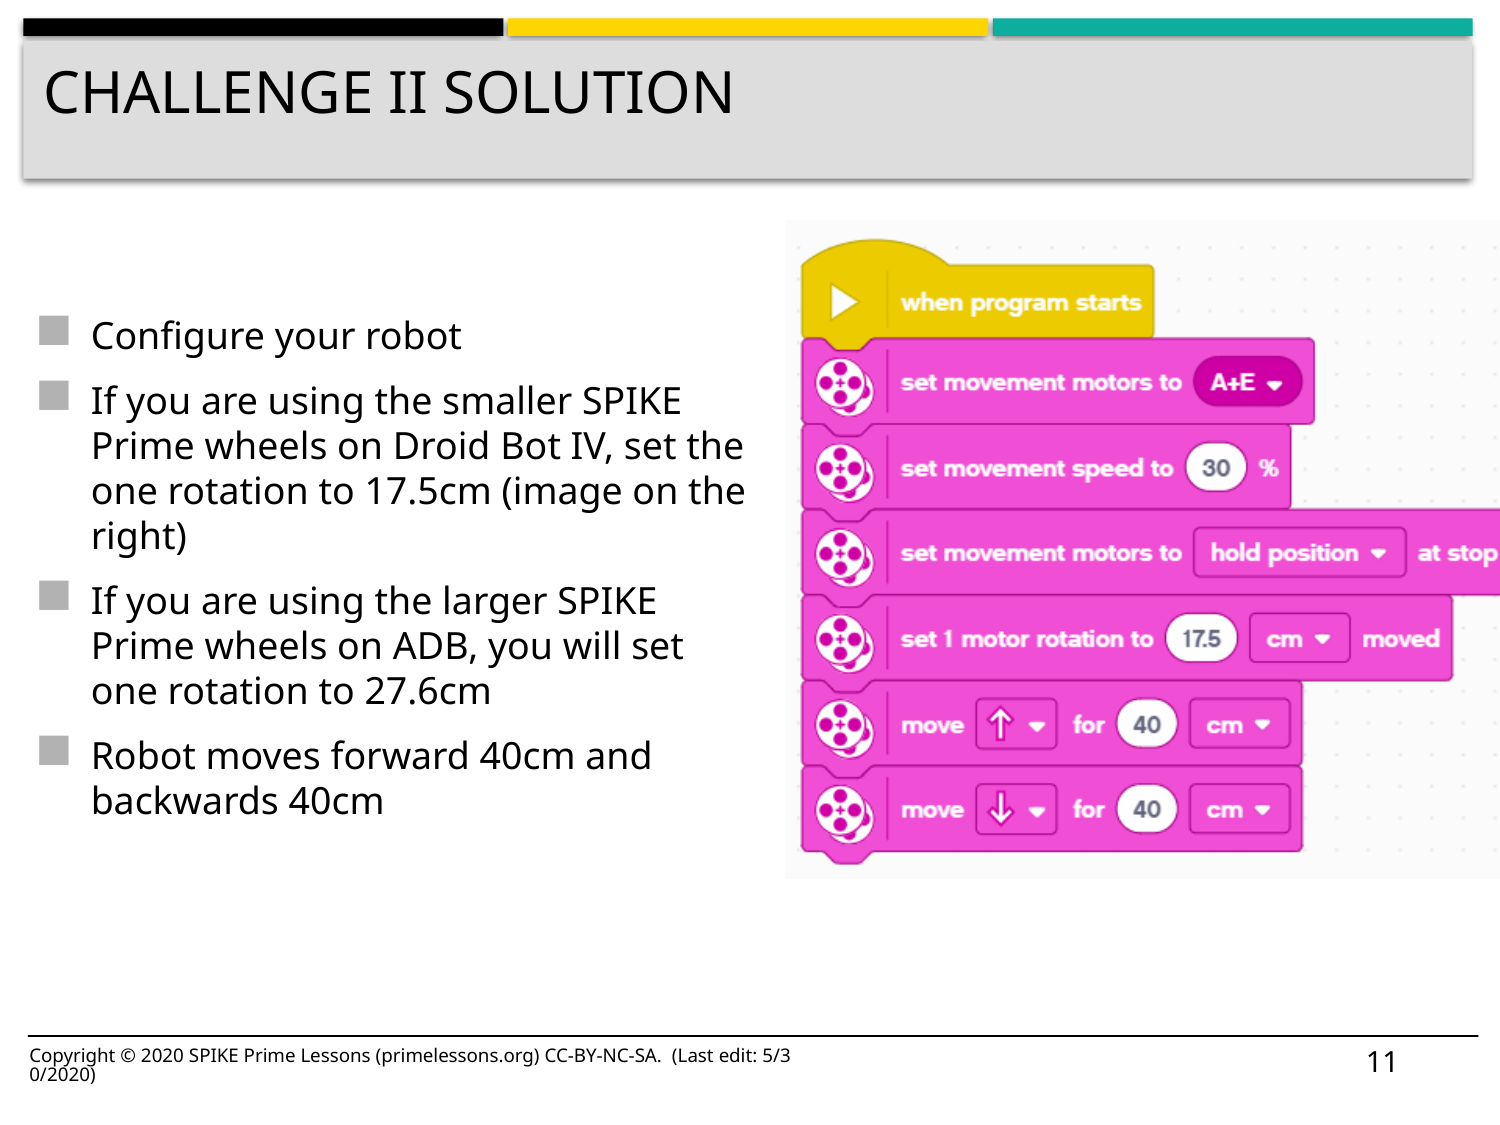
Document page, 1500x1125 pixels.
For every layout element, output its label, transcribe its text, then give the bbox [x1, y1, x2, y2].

picture [784, 219, 1500, 879]
footer Copyright © 2020 SPIKE Prime Lessons (primelessons.org) CC-BY-NC-SA. (Last edit: 5/30/2020) [14, 1036, 814, 1097]
slide_number 11 [1351, 1036, 1478, 1097]
list Configure your robot If you are using the smaller SPIKE Prime wheels on Droid Bot IV, set the one rotation to 17.5cm (image on the right) If you are using the larger SPIKE Prime wheels on ADB, you will set one rotation to 27.6cm Robot moves forward 40cm and backwards 40cm [25, 304, 765, 1021]
title Challenge II solution [28, 48, 1464, 172]
